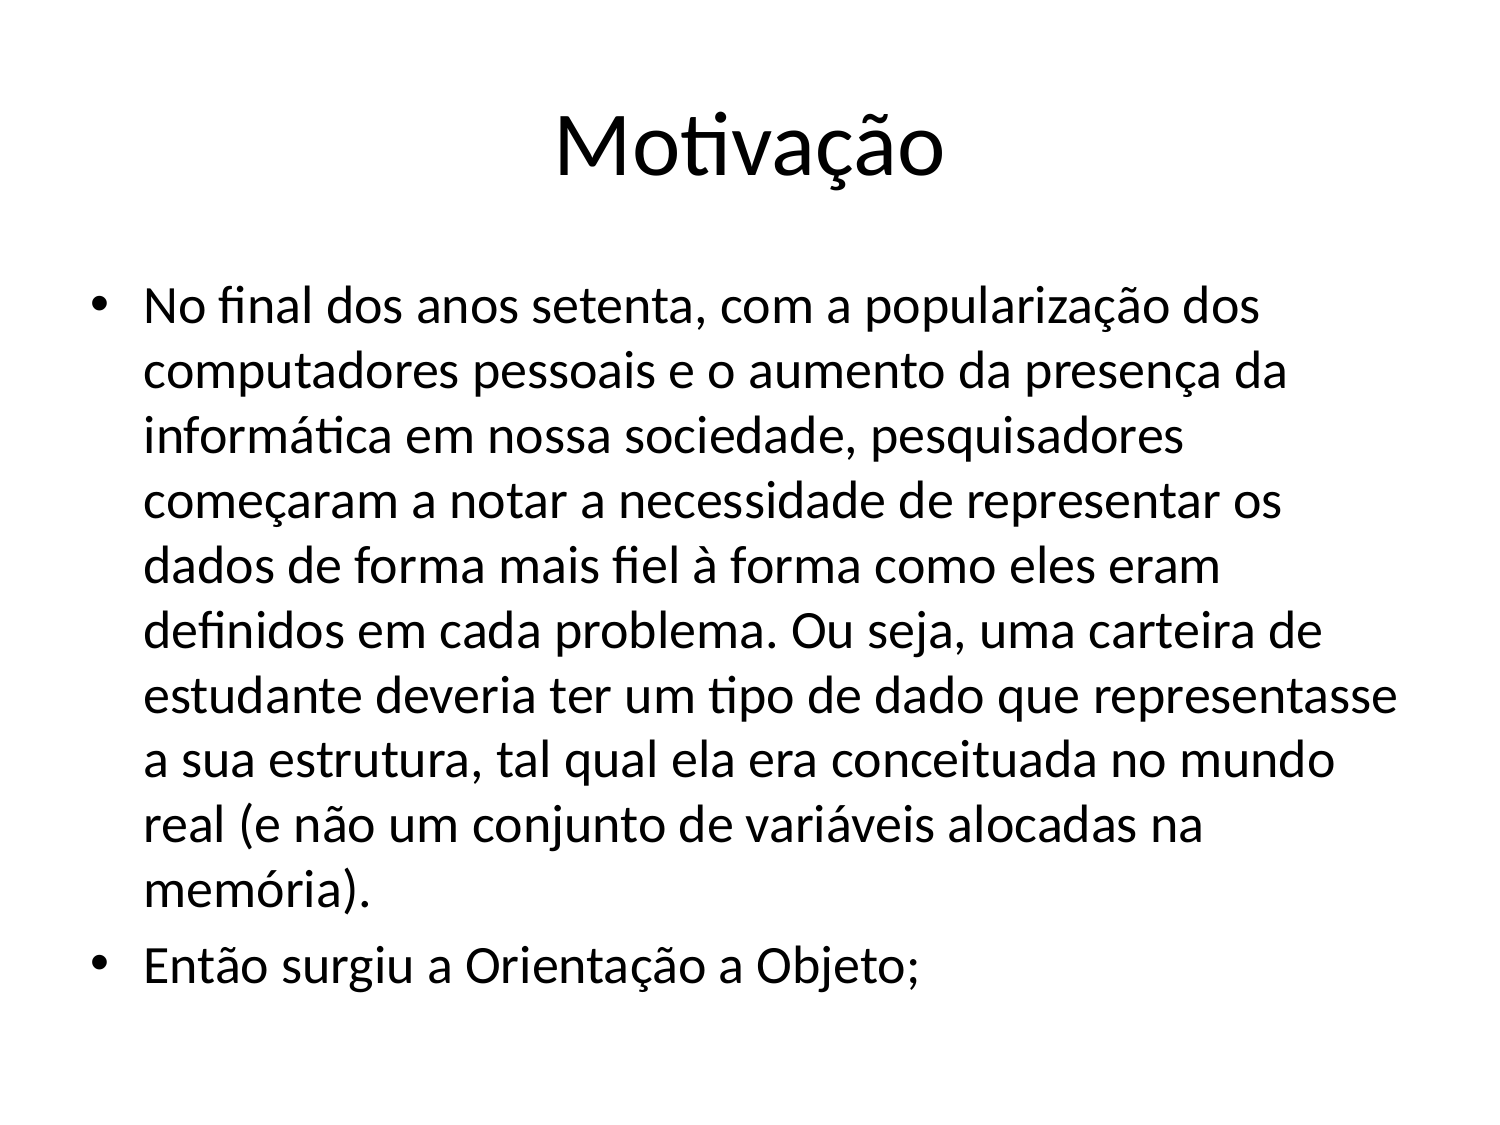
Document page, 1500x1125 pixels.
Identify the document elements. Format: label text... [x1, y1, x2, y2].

title Motivação [75, 45, 1425, 233]
list No final dos anos setenta, com a popularização dos computadores pessoais e o aumento da presença da informática em nossa sociedade, pesquisadores começaram a notar a necessidade de representar os dados de forma mais fiel à forma como eles eram definidos em cada problema. Ou seja, uma carteira de estudante deveria ter um tipo de dado que representasse a sua estrutura, tal qual ela era conceituada no mundo real (e não um conjunto de variáveis alocadas na memória). Então surgiu a Orientação a Objeto; [75, 262, 1425, 1005]
